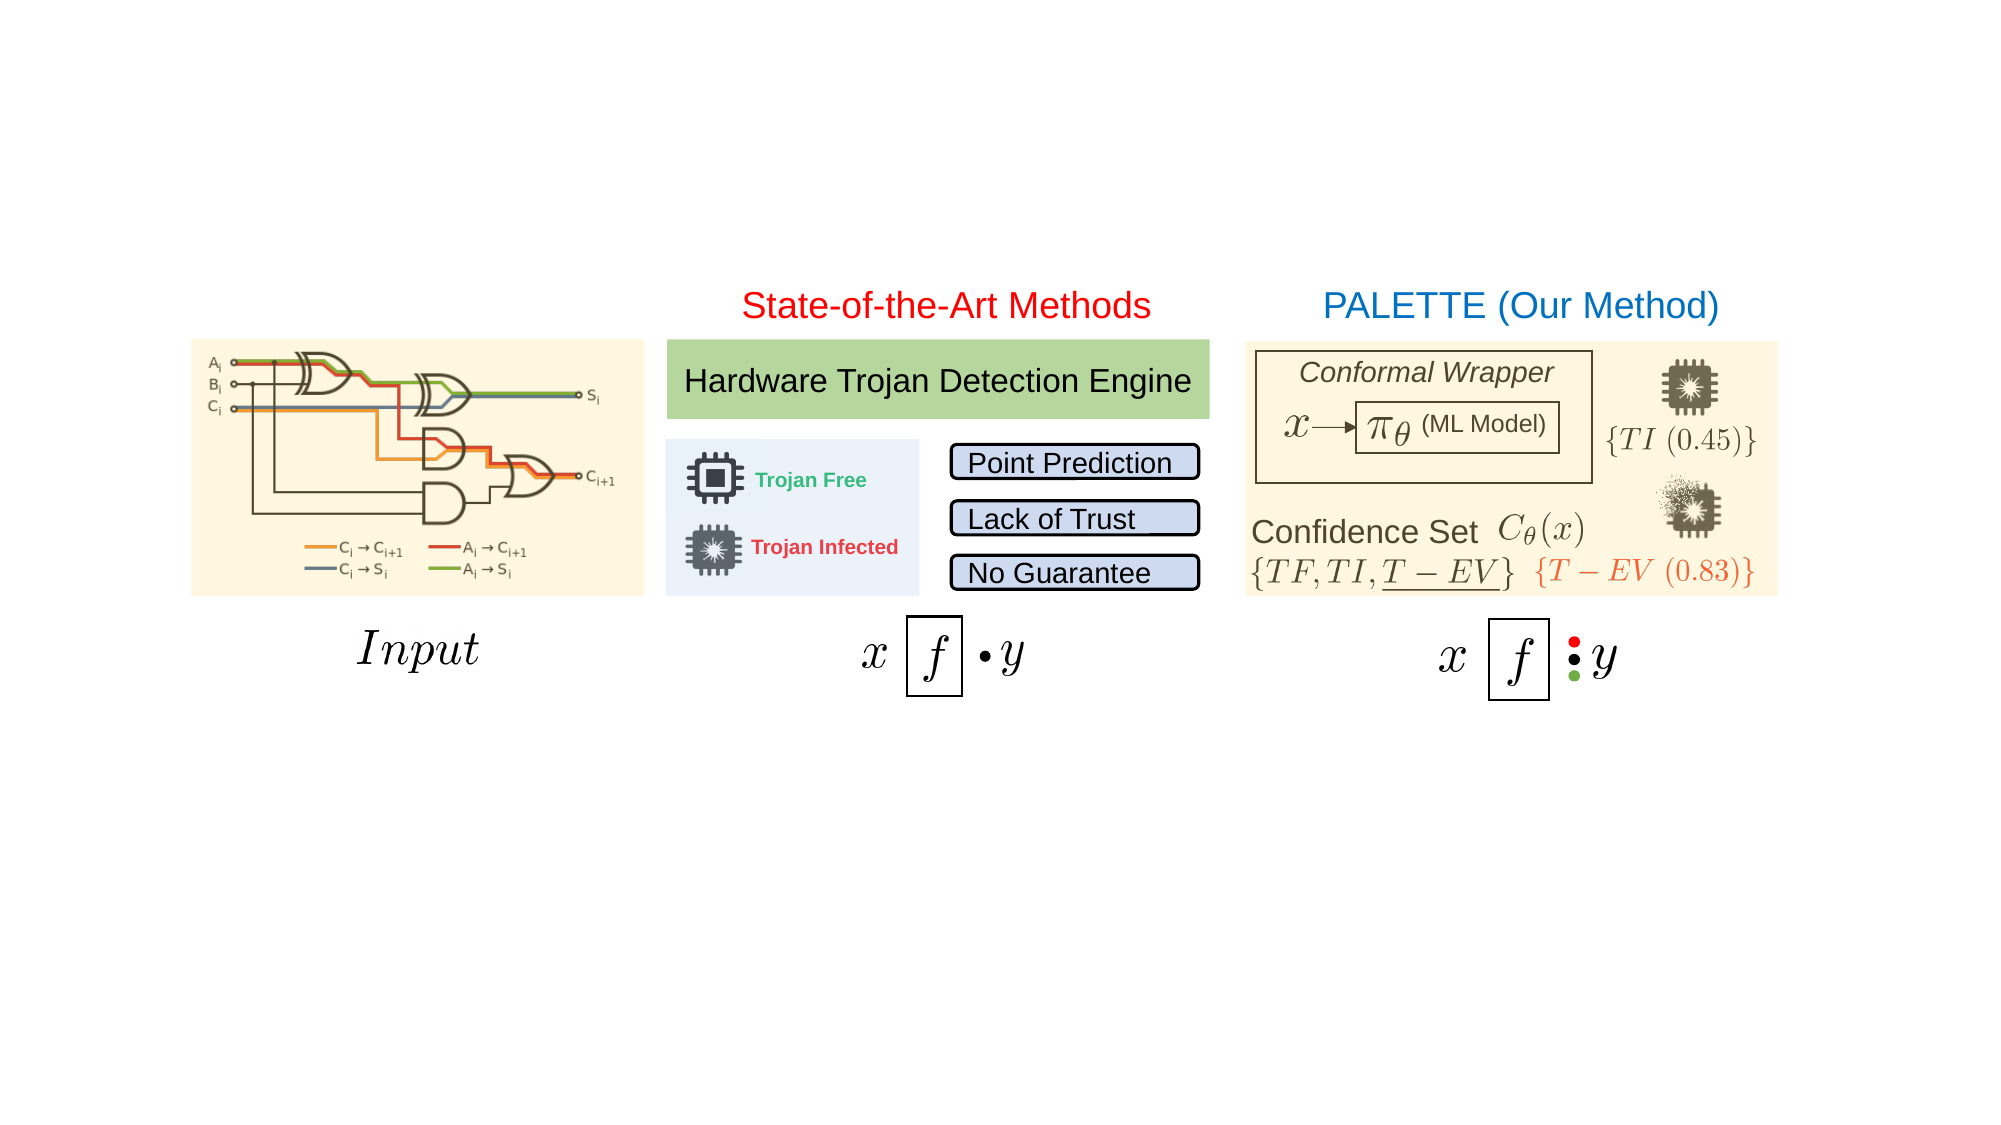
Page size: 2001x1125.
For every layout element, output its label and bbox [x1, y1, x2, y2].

text_box [191, 273, 1789, 700]
